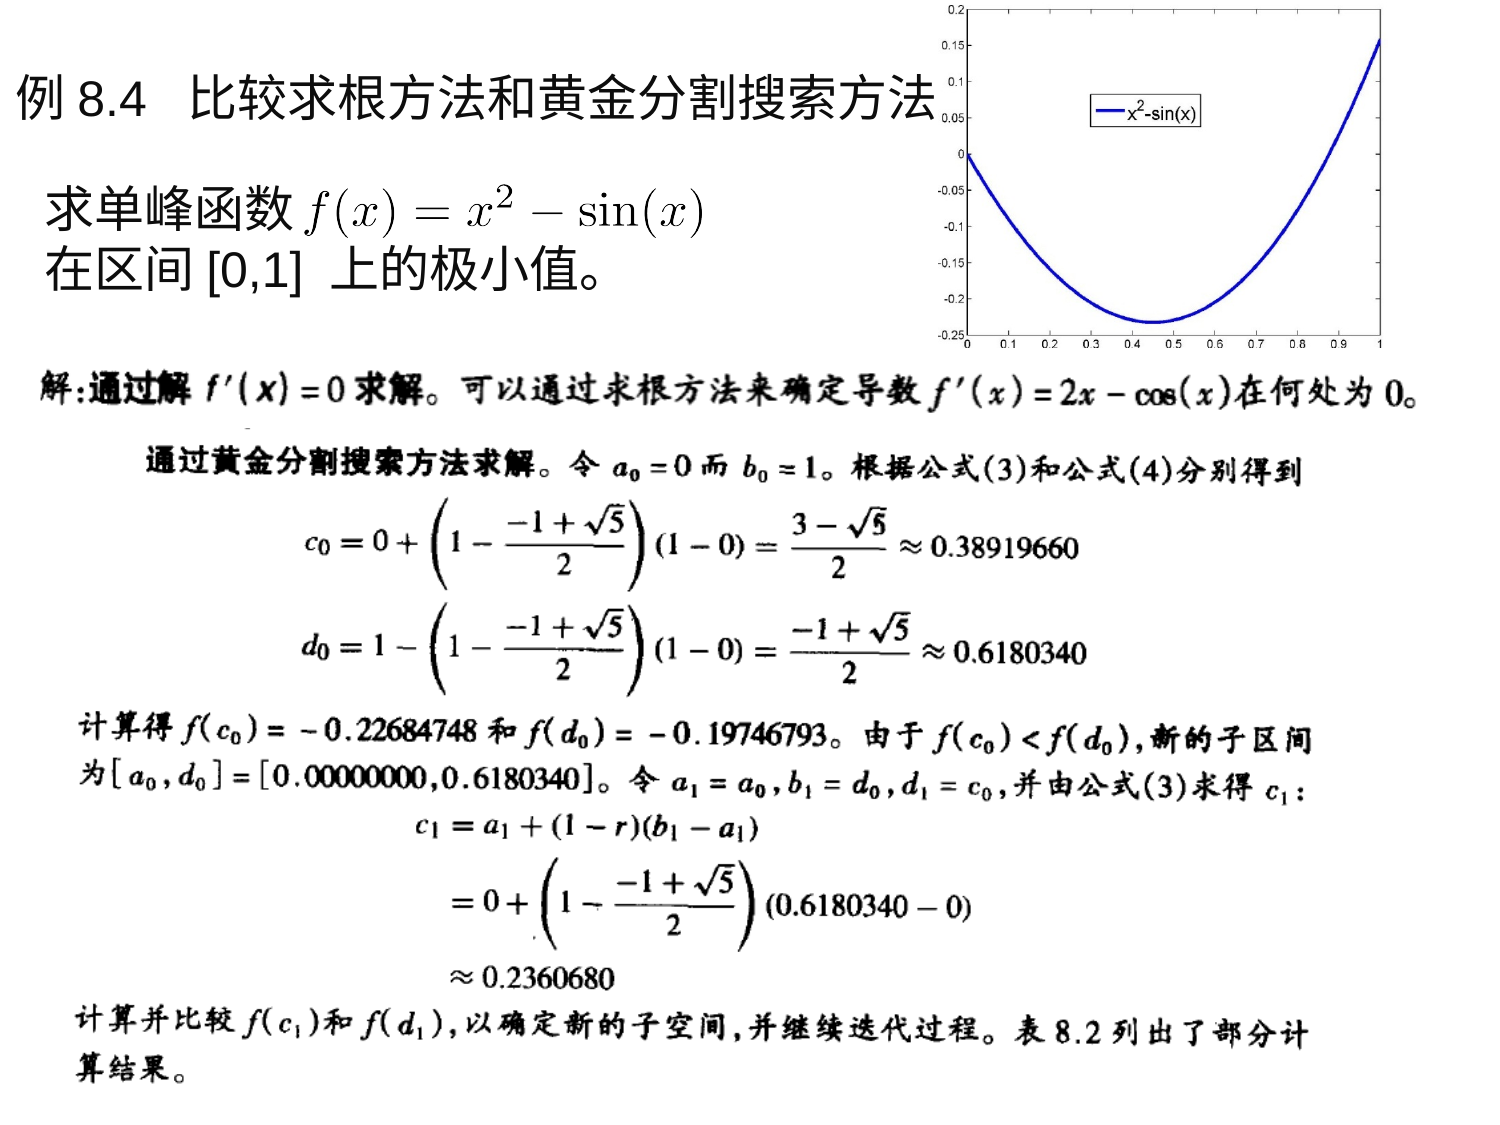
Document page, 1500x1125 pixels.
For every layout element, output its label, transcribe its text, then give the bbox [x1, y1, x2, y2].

text_box 求单峰函数 在区间[0,1] 上的极小值。 [29, 169, 774, 305]
text_box 例8.4 比较求根方法和黄金分割搜索方法 [0, 59, 938, 135]
picture [304, 184, 702, 238]
picture [64, 428, 1363, 1089]
picture [29, 0, 1432, 419]
